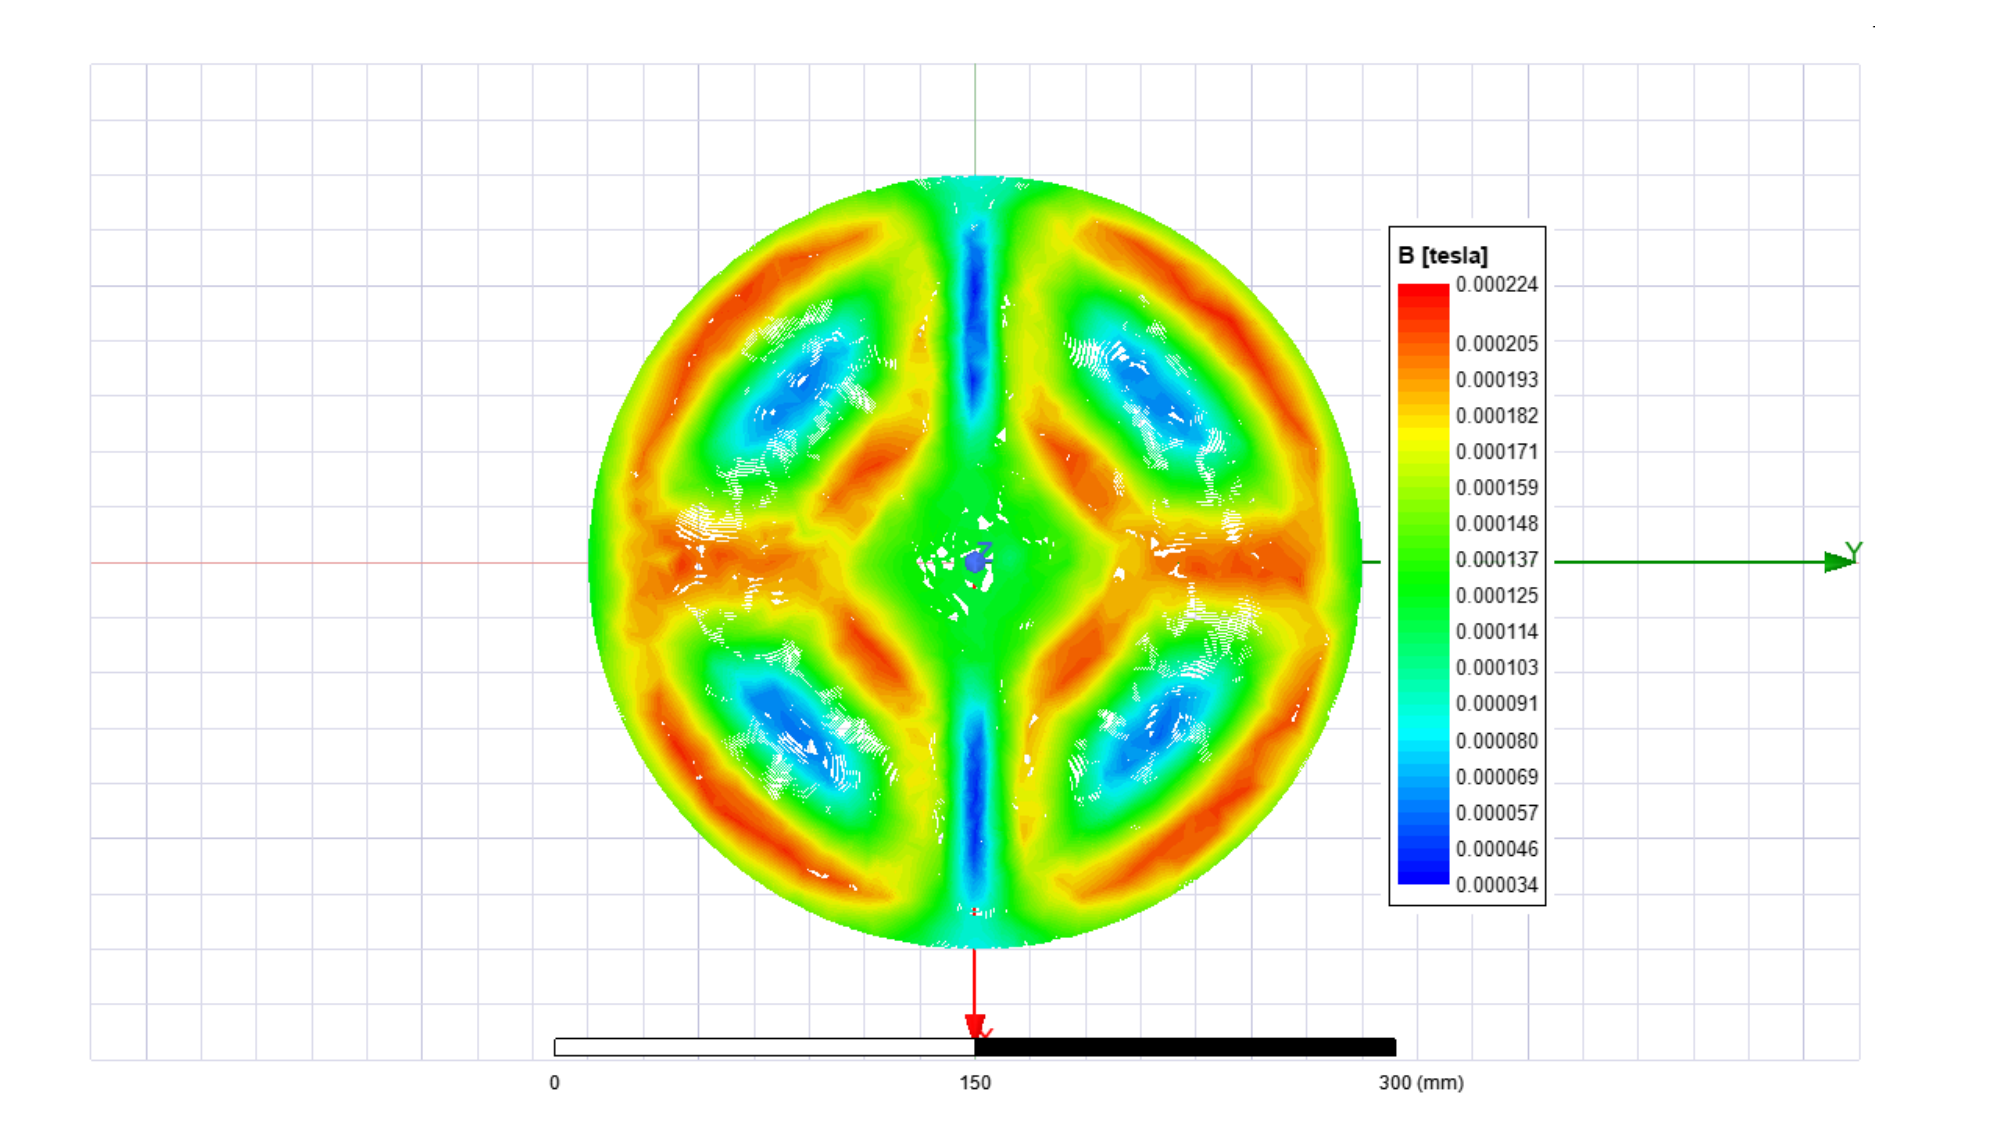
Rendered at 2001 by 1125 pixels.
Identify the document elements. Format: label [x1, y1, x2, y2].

picture [79, 26, 1875, 1099]
